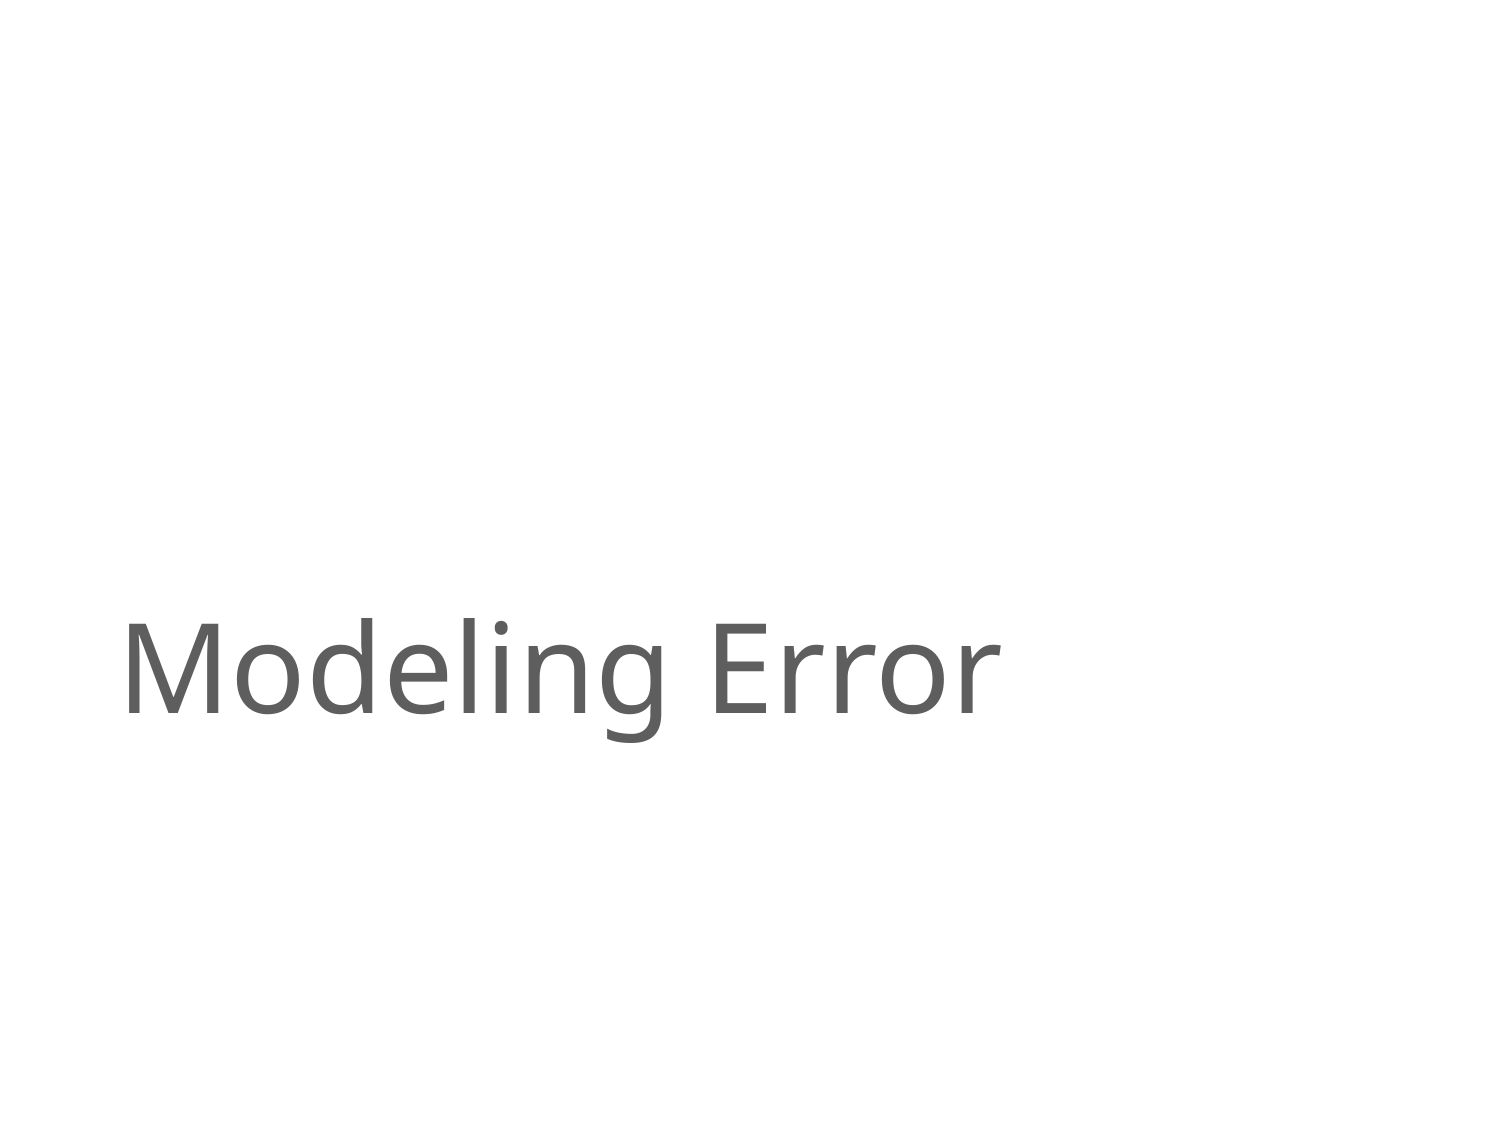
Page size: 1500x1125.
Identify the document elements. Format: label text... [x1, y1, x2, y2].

title Modeling Error [102, 280, 1397, 749]
